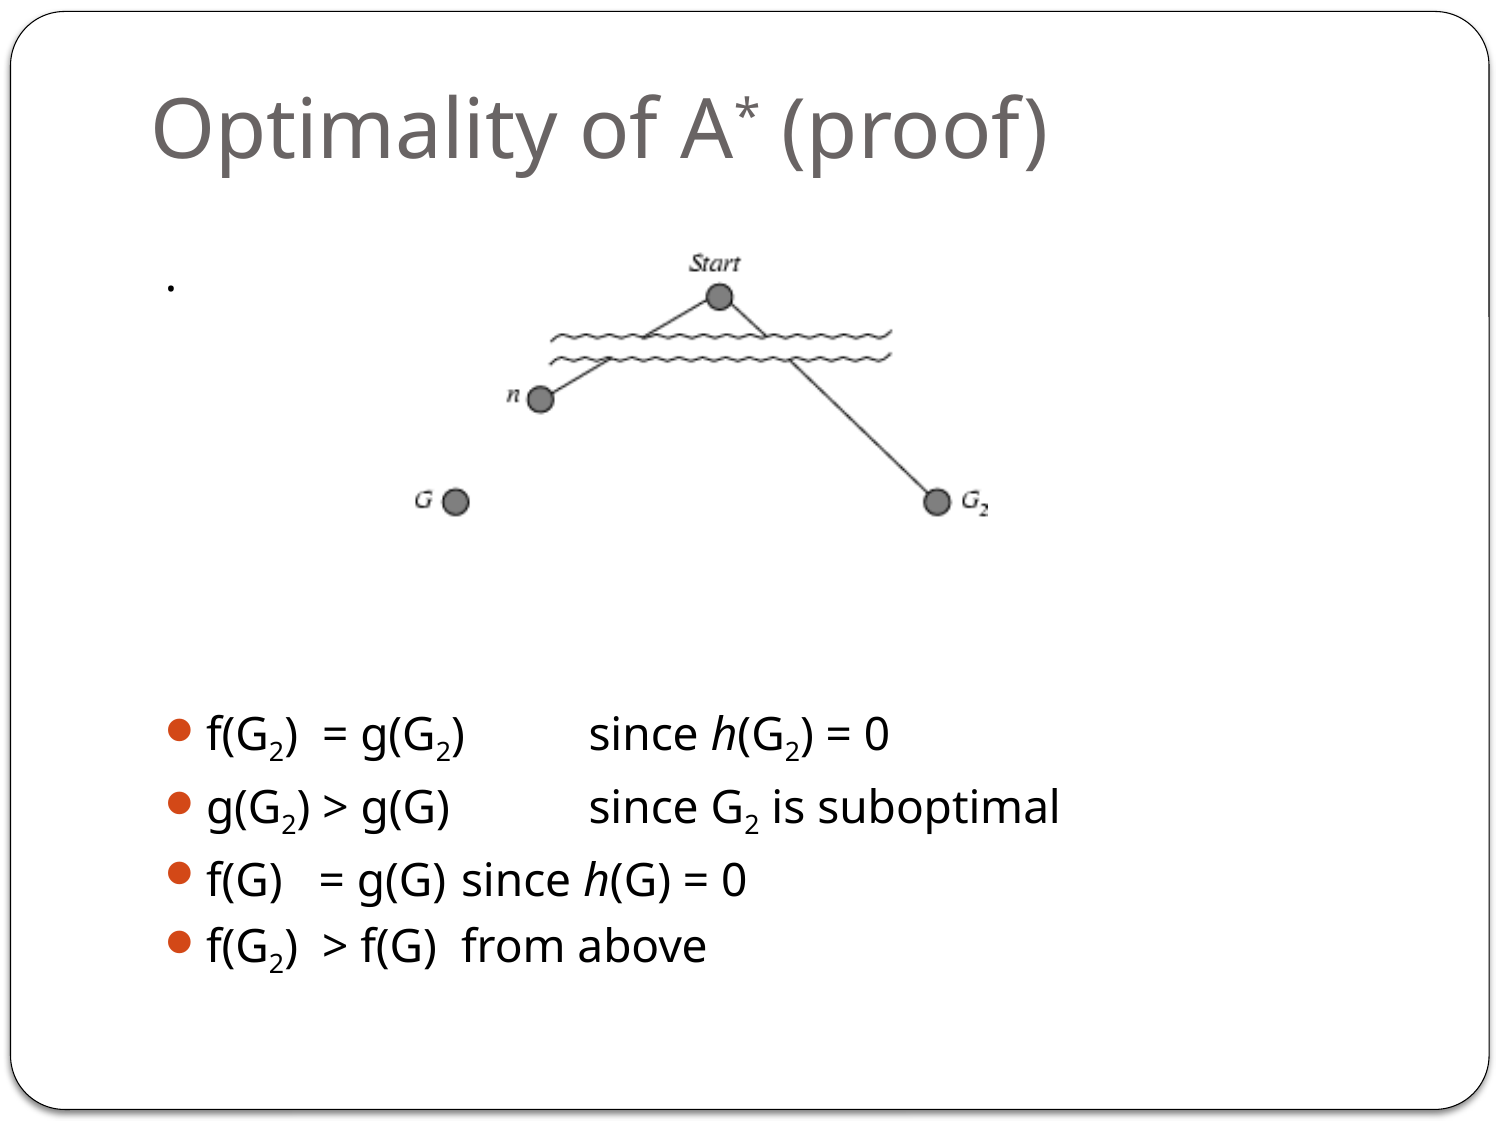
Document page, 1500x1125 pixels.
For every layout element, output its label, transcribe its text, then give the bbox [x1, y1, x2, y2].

list . f(G2) = g(G2) since h(G2) = 0 g(G2) > g(G) since G2 is suboptimal f(G) = g(G) since h(G) = 0 f(G2) > f(G) from above [150, 237, 1425, 988]
title Optimality of A* (proof) [135, 3, 1411, 191]
picture [412, 249, 988, 526]
